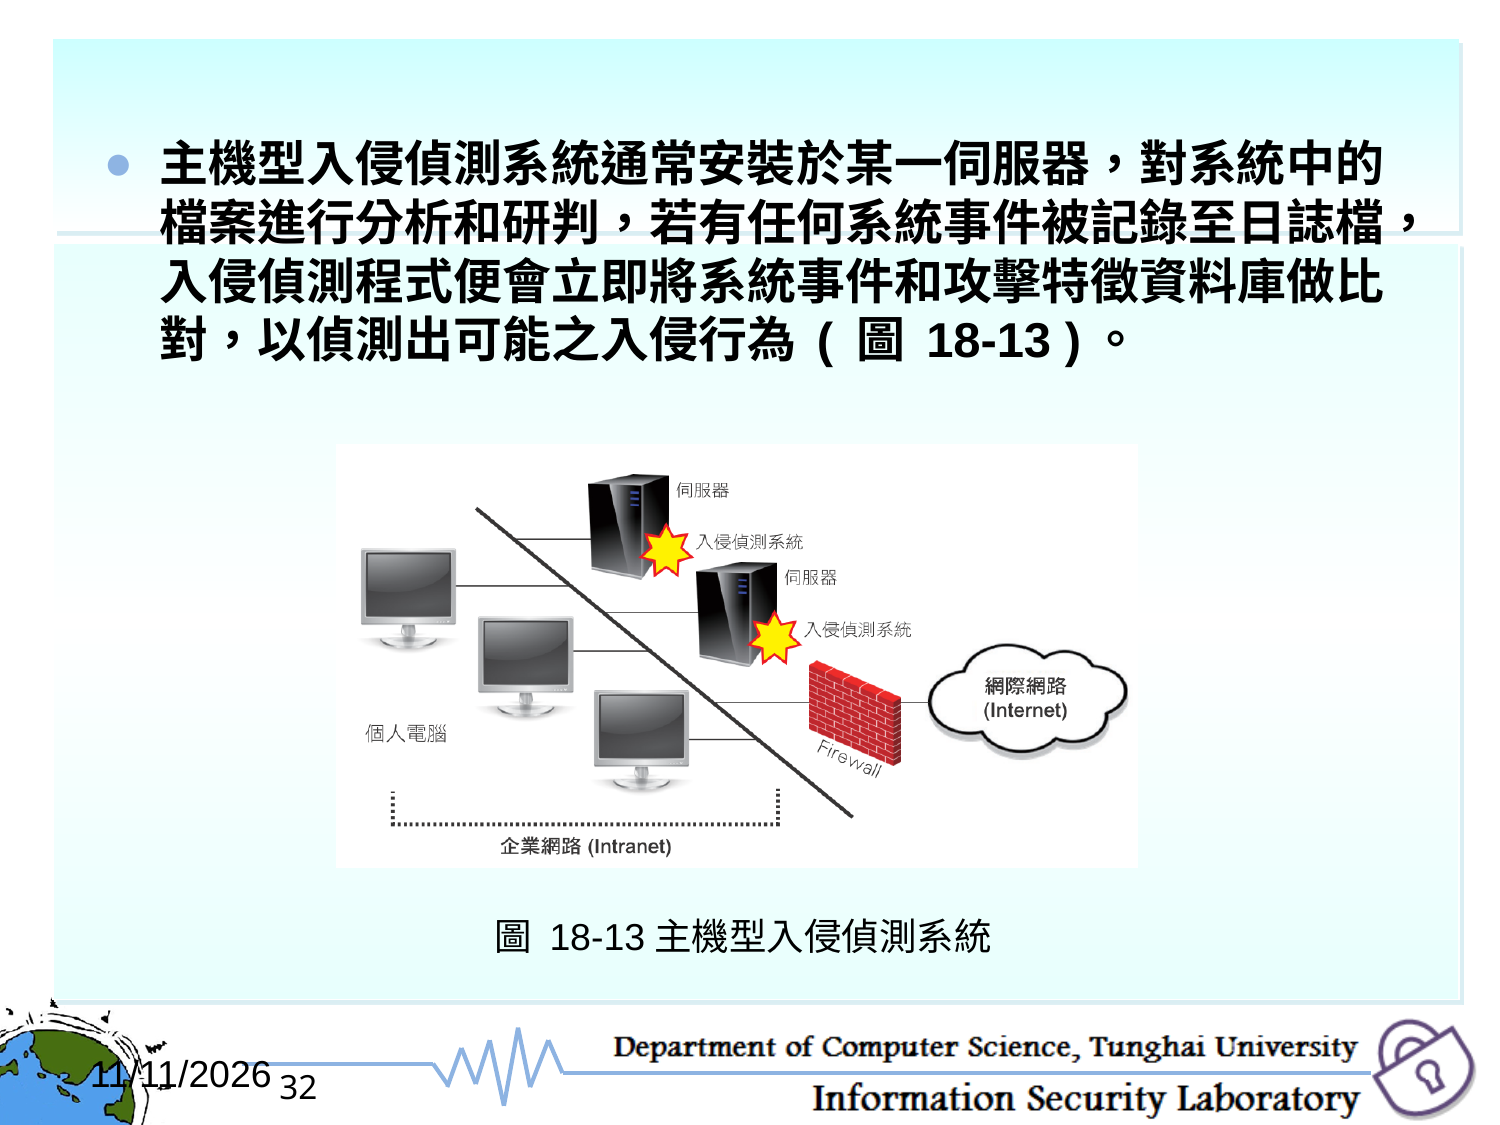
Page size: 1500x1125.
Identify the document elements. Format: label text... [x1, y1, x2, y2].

picture [336, 444, 1138, 868]
text_box 圖 18-13主機型入侵偵測系統 [479, 905, 1007, 965]
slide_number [75, 1042, 425, 1103]
picture [809, 1076, 1369, 1124]
slide_number 32 [253, 1058, 333, 1125]
picture [601, 1026, 1365, 1071]
list 主機型入侵偵測系統通常安裝於某一伺服器，對系統中的檔案進行分析和研判，若有任何系統事件被記錄至日誌檔，入侵偵測程式便會立即將系統事件和攻擊特徵資料庫做比對，以偵測出可能之入侵行為 ( 圖 18-13 )。 [88, 125, 1439, 379]
picture [0, 984, 184, 1125]
picture [1371, 1017, 1481, 1124]
